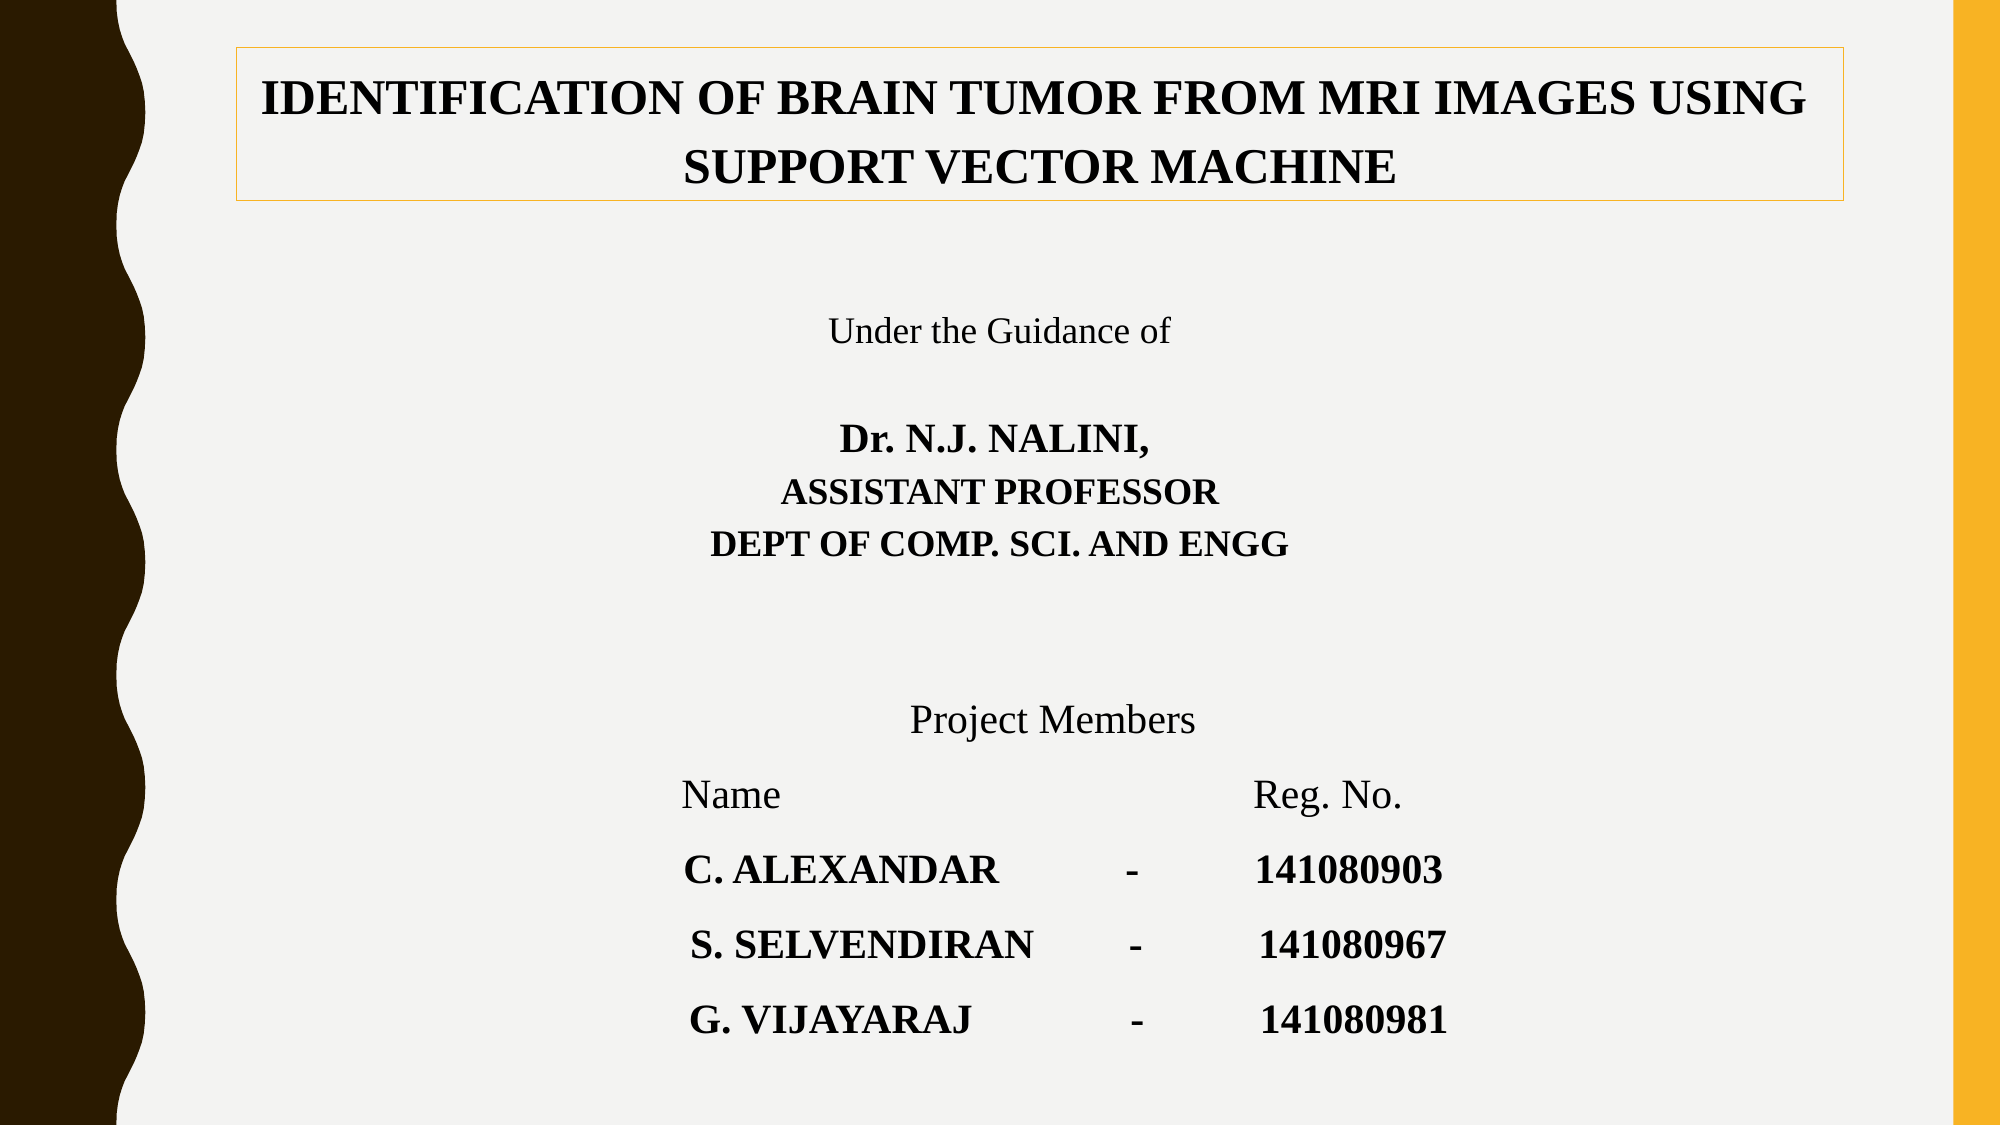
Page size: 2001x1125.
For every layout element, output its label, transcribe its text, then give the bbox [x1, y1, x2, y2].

text_box IDENTIFICATION OF BRAIN TUMOR FROM MRI IMAGES USING SUPPORT VECTOR MACHINE [236, 47, 1844, 201]
text_box Under the Guidance of Dr. N.J. NALINI, ASSISTANT PROFESSOR DEPT OF COMP. SCI. AND ENGG Project Members Name Reg. No. C. ALEXANDAR - 141080903 S. SELVENDIRAN - 141080967 G. VIJAYARAJ - 141080981 [196, 79, 1804, 1050]
